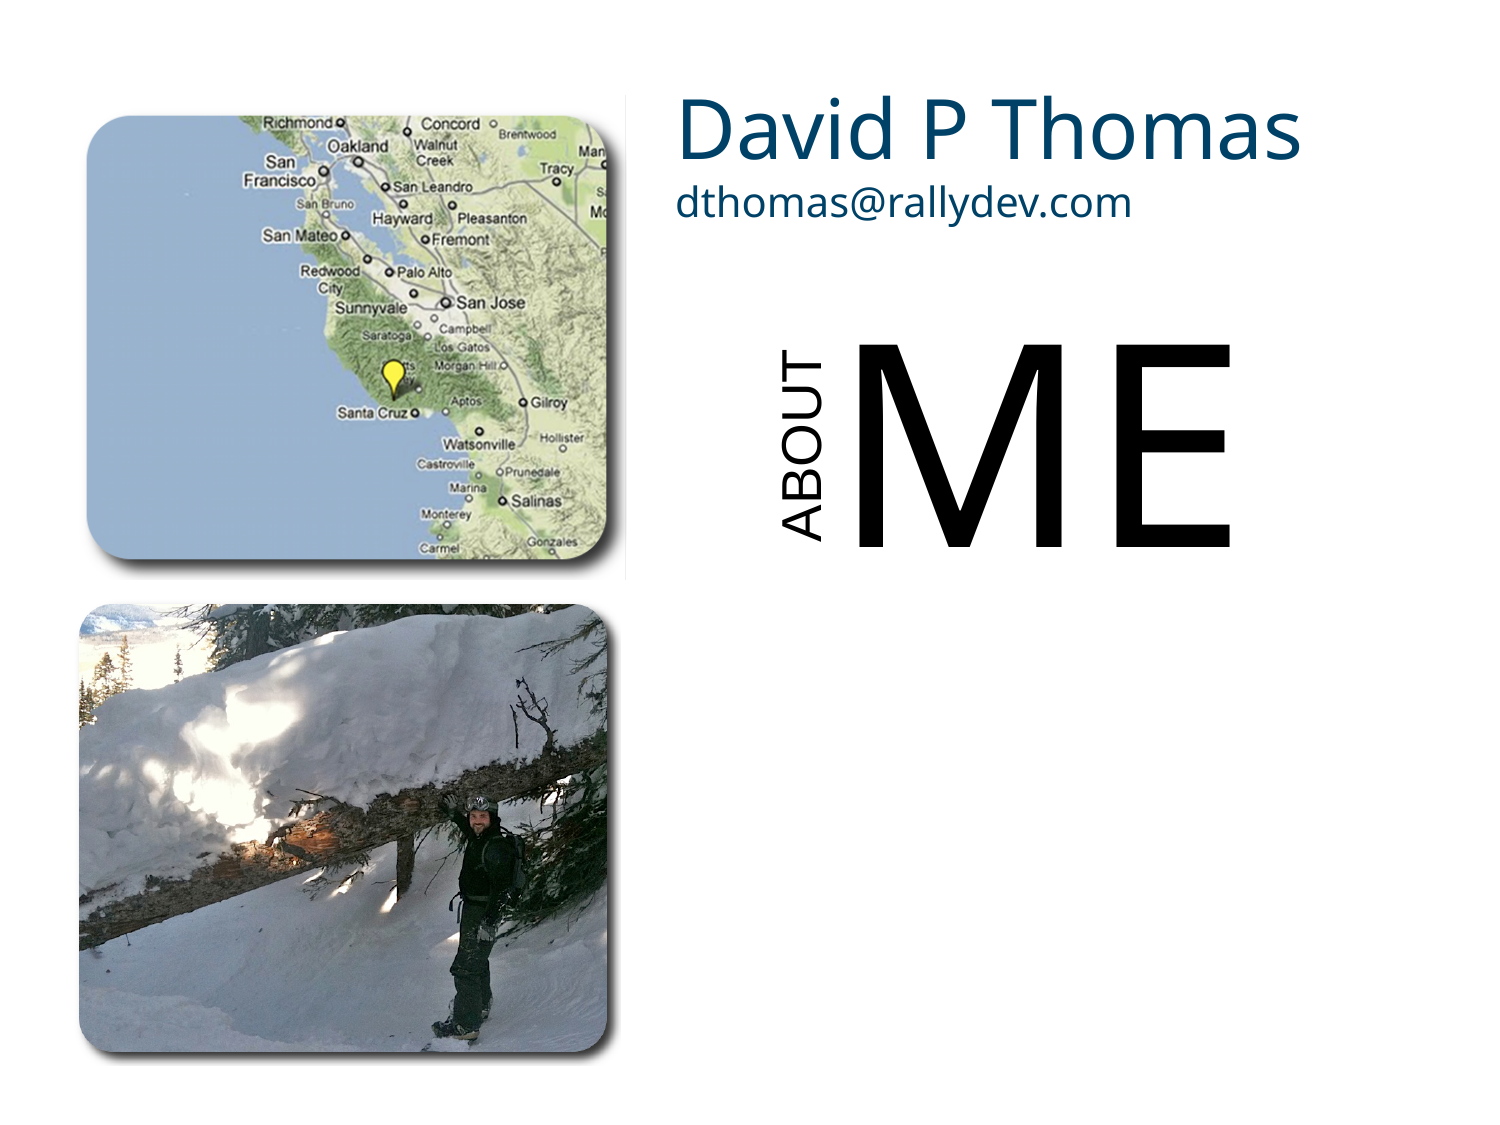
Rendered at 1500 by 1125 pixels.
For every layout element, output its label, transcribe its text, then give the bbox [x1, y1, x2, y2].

text_box ABOUT [757, 311, 861, 557]
text_box ME [817, 256, 1346, 675]
picture [66, 95, 627, 580]
picture [64, 589, 622, 1066]
text_box David P Thomas dthomas@rallydev.com [660, 68, 1473, 279]
